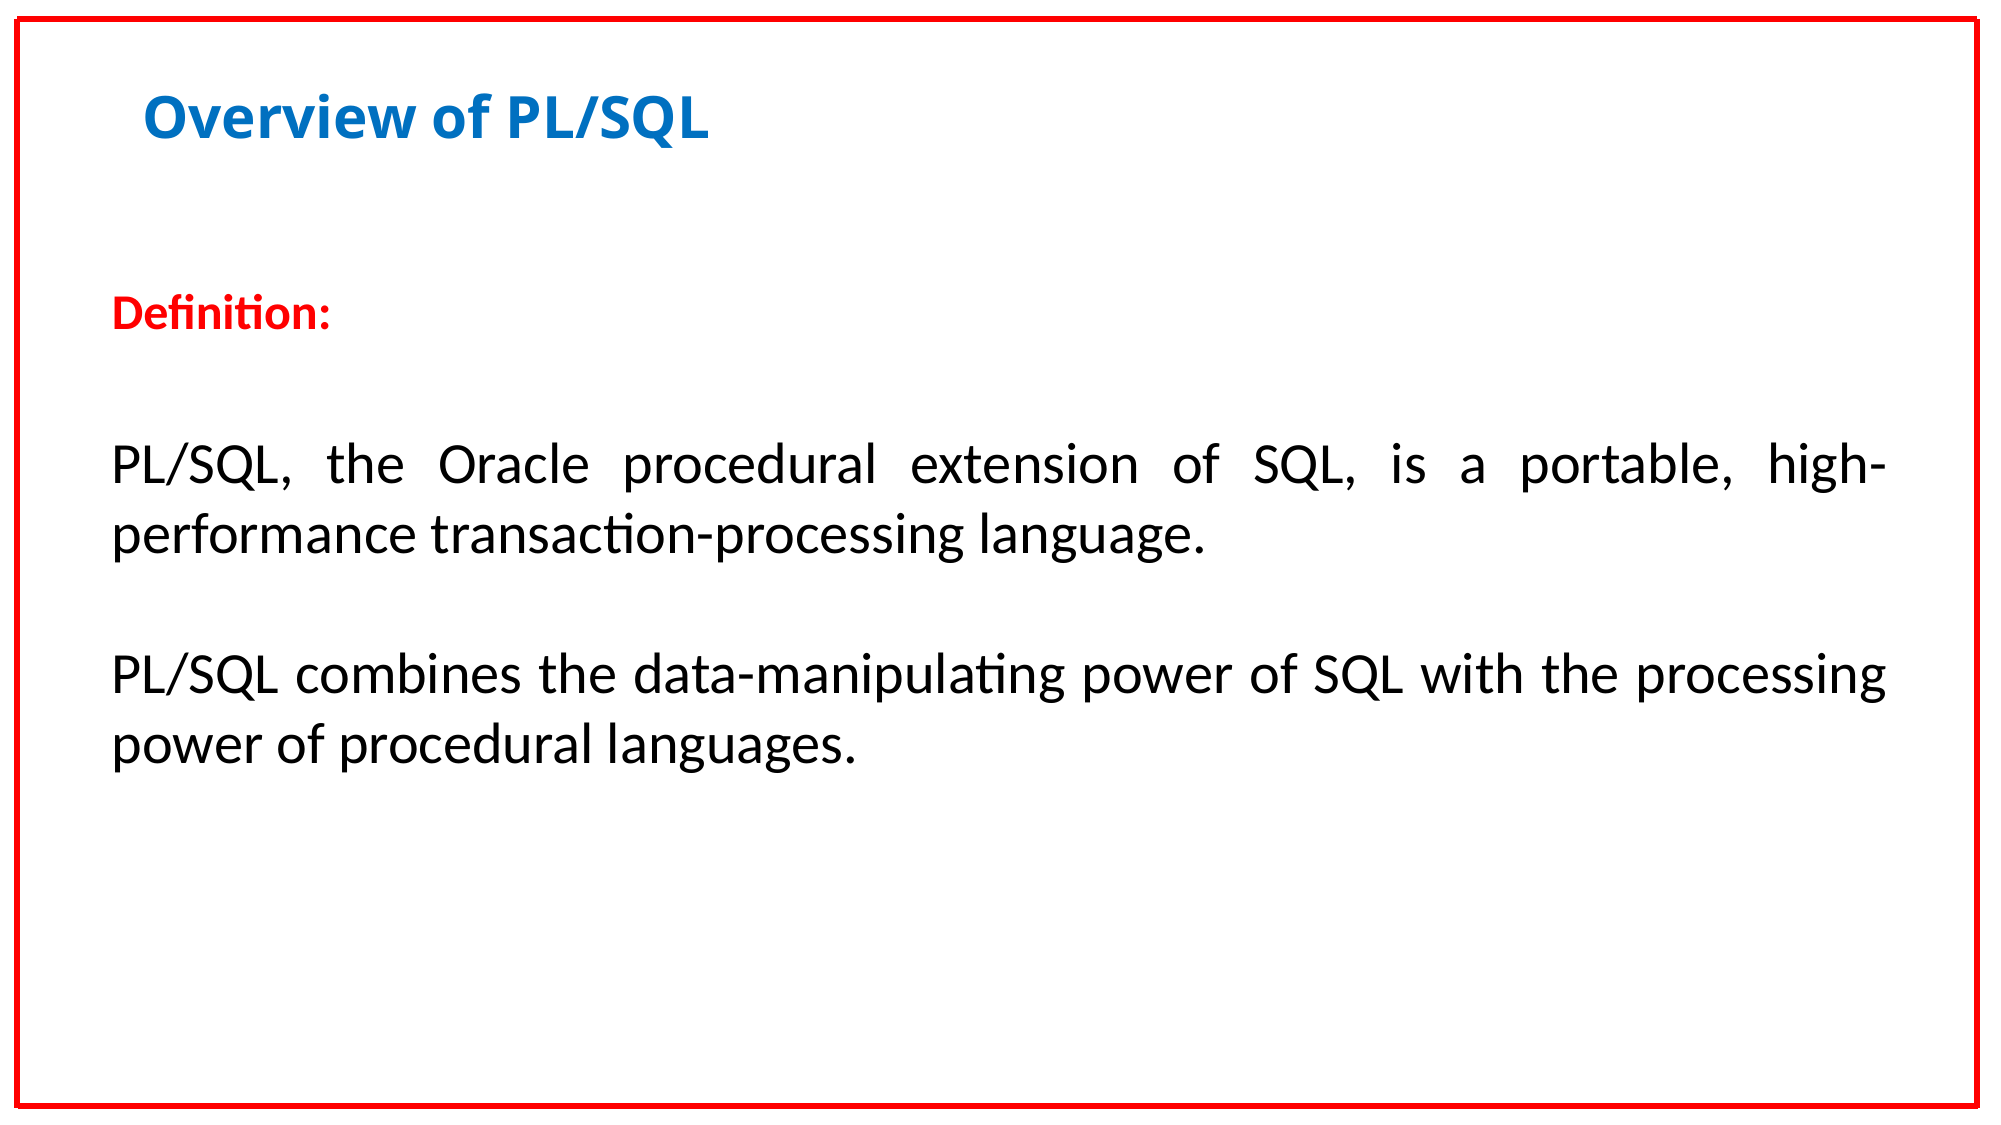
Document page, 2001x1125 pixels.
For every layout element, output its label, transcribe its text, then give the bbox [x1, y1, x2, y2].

text_box Overview of PL/SQL [127, 72, 726, 158]
text_box Definition: PL/SQL, the Oracle procedural extension of SQL, is a portable, high-performance transaction-processing language. PL/SQL combines the data-manipulating power of SQL with the processing power of procedural languages. [96, 279, 1903, 846]
